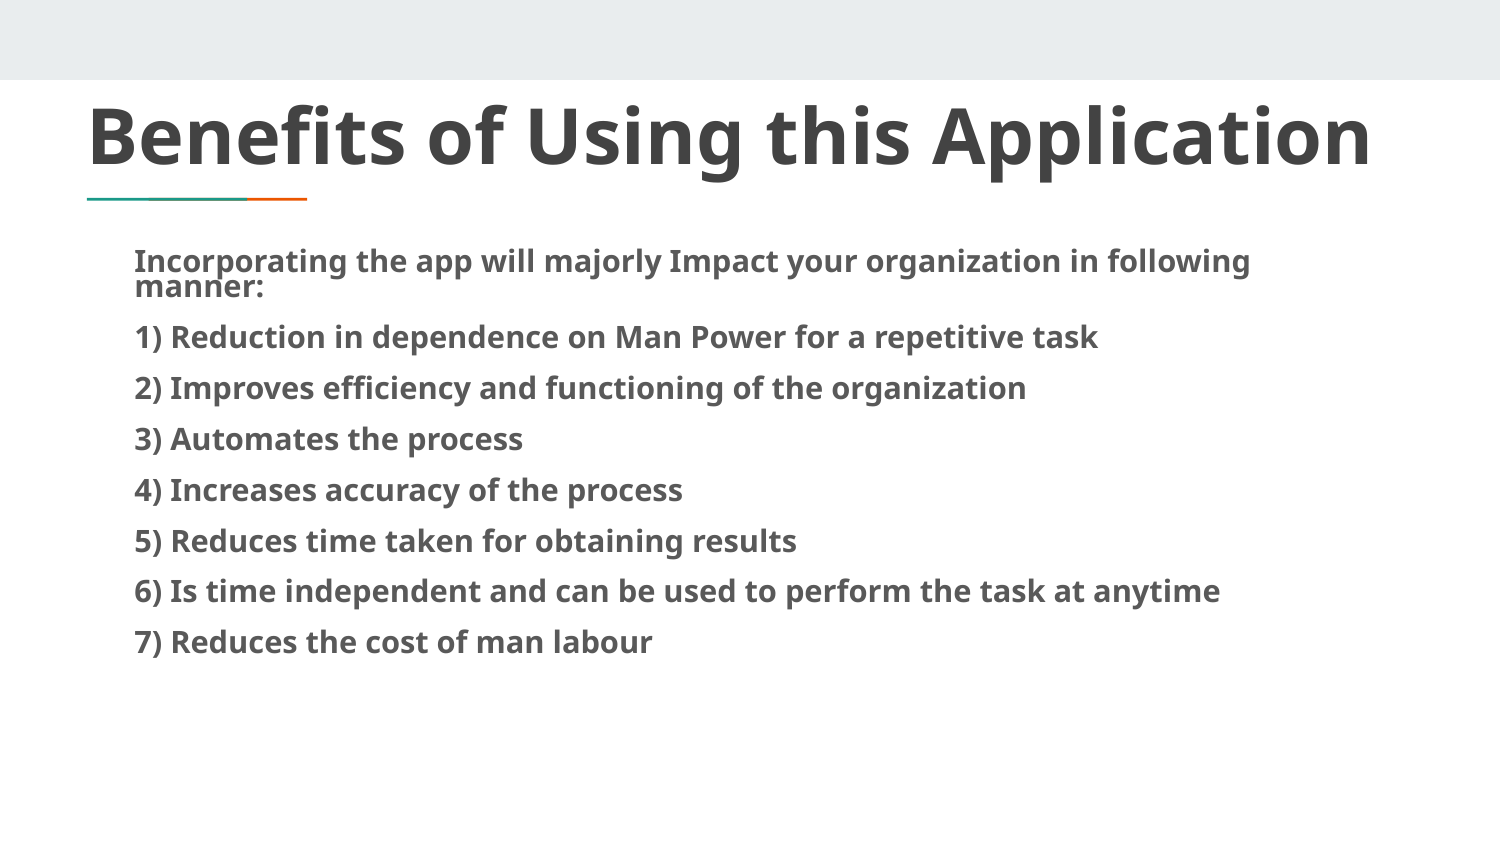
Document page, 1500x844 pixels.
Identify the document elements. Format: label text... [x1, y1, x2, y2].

title Benefits of Using this Application [71, 90, 1429, 178]
list Incorporating the app will majorly Impact your organization in following manner: 1) Reduction in dependence on Man Power for a repetitive task 2) Improves efficiency and functioning of the organization 3) Automates the process 4) Increases accuracy of the process 5) Reduces time taken for obtaining results 6) Is time independent and can be used to perform the task at anytime 7) Reduces the cost of man labour [119, 236, 1381, 759]
